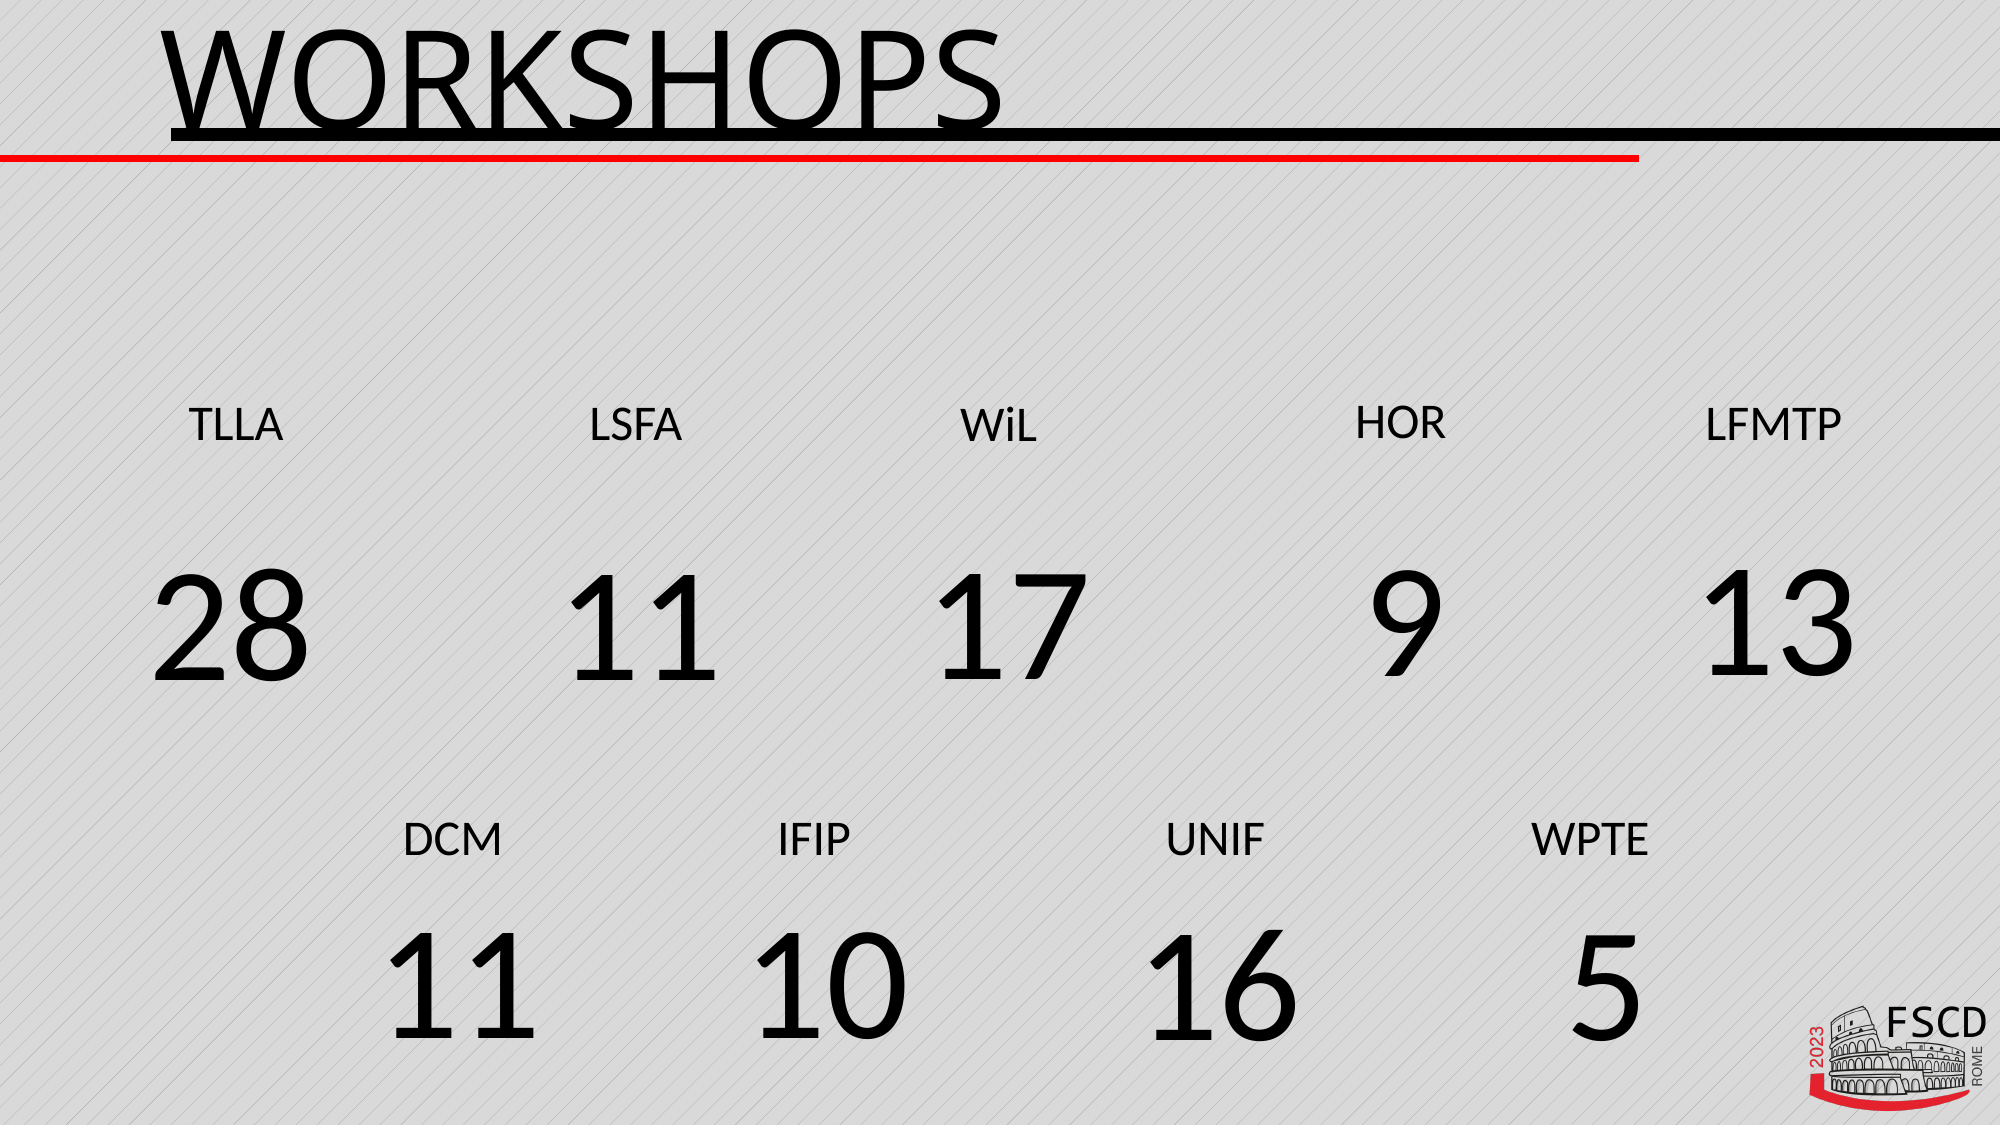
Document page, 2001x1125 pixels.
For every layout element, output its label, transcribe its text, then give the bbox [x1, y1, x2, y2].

title WORKSHOPS [144, 162, 1095, 167]
text_box 9 [1273, 527, 1538, 720]
text_box IFIP [646, 804, 993, 891]
text_box 11 [507, 531, 772, 724]
picture [1809, 1005, 1986, 1112]
text_box WiL [825, 390, 1172, 477]
text_box 5 [1474, 891, 1739, 1084]
text_box HOR [1228, 388, 1574, 475]
text_box LSFA [463, 389, 809, 476]
text_box WPTE [1423, 804, 1769, 891]
text_box LFMTP [1606, 389, 1953, 476]
text_box 28 [98, 532, 363, 724]
text_box TLLA [63, 390, 409, 477]
text_box 16 [1086, 891, 1351, 1084]
text_box 11 [326, 890, 591, 1082]
text_box 17 [876, 531, 1141, 723]
text_box UNIF [1048, 804, 1394, 891]
text_box 13 [1643, 527, 1908, 719]
text_box 10 [693, 890, 959, 1082]
text_box DCM [285, 804, 632, 891]
title WORKSHOPS [144, 0, 1095, 155]
